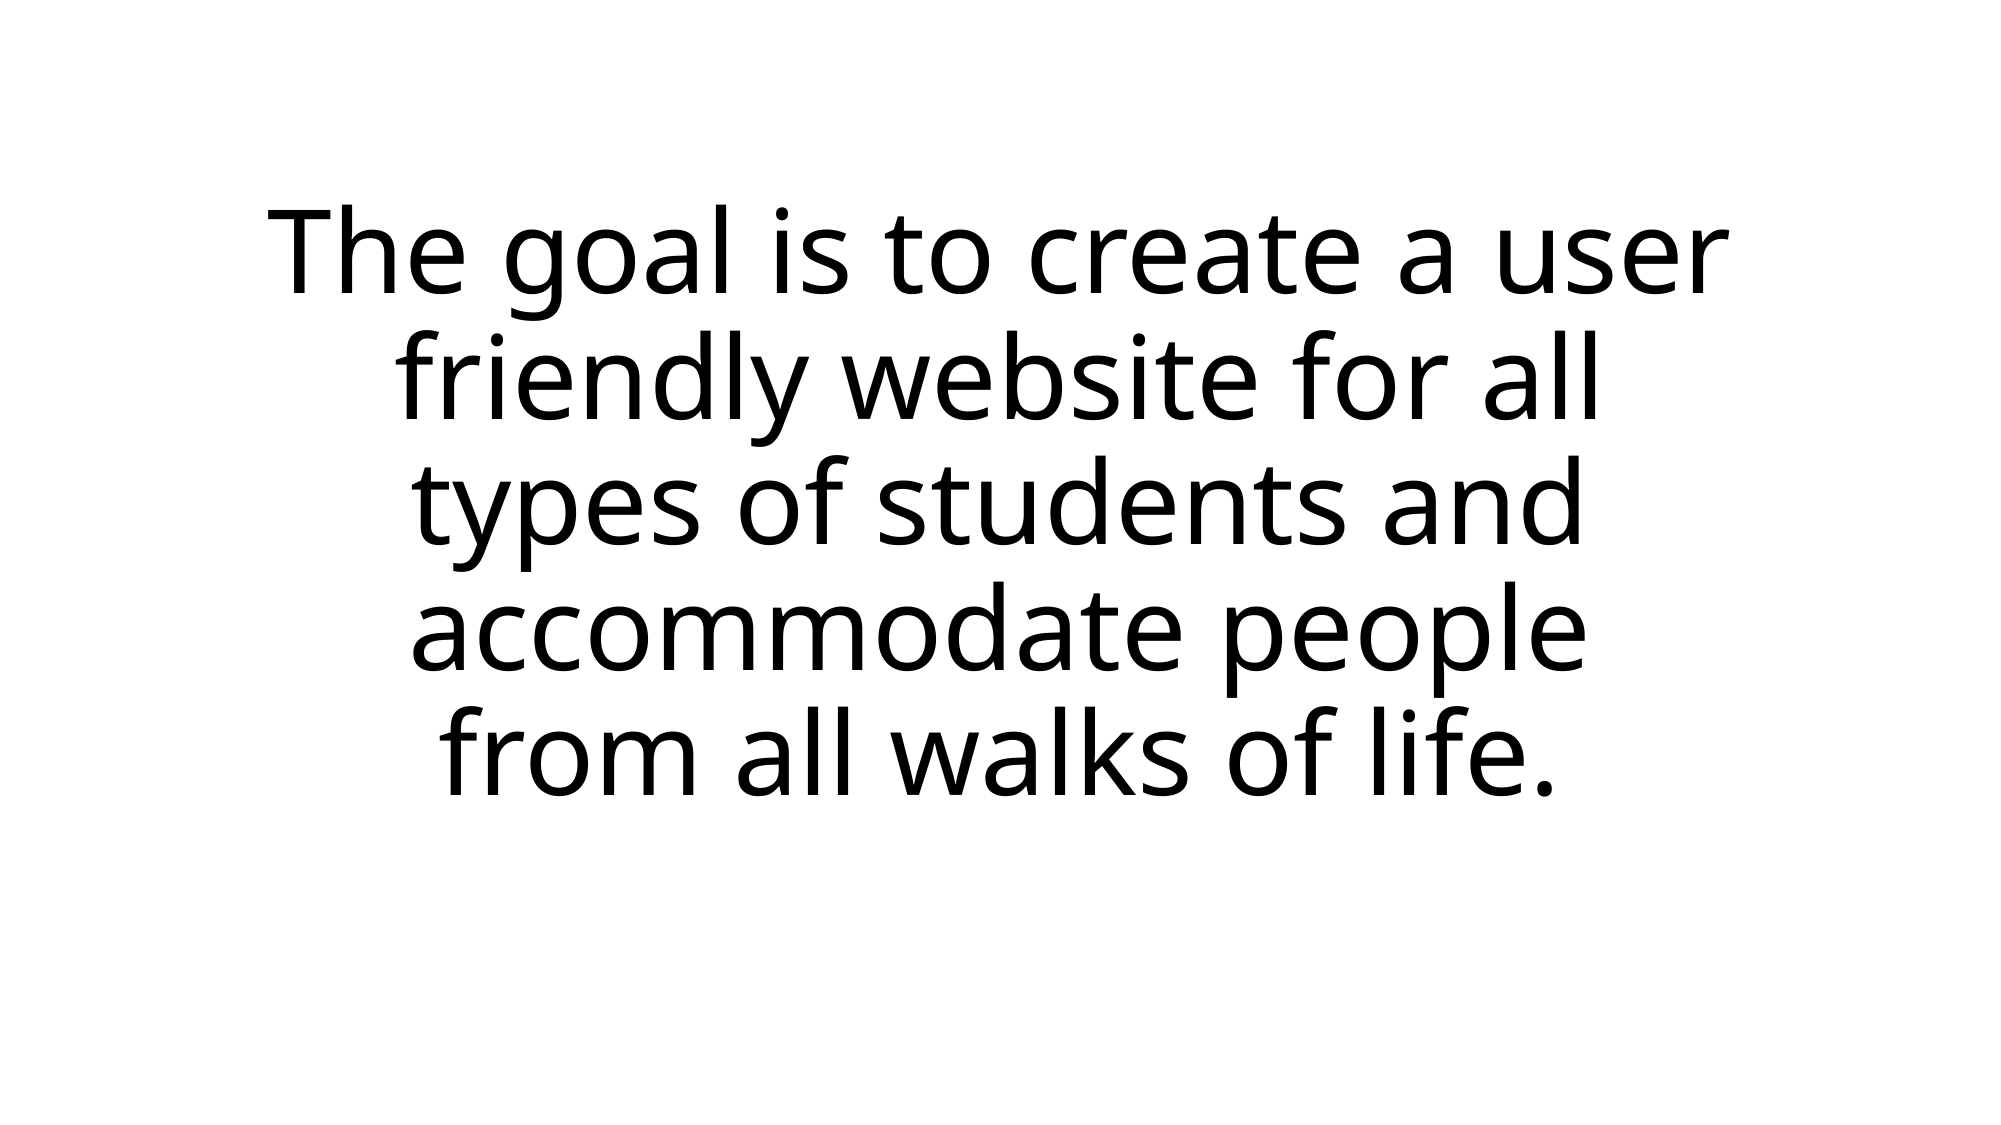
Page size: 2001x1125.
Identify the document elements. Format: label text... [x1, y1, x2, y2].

title The goal is to create a user friendly website for all types of students and accommodate people from all walks of life. [249, 184, 1750, 829]
